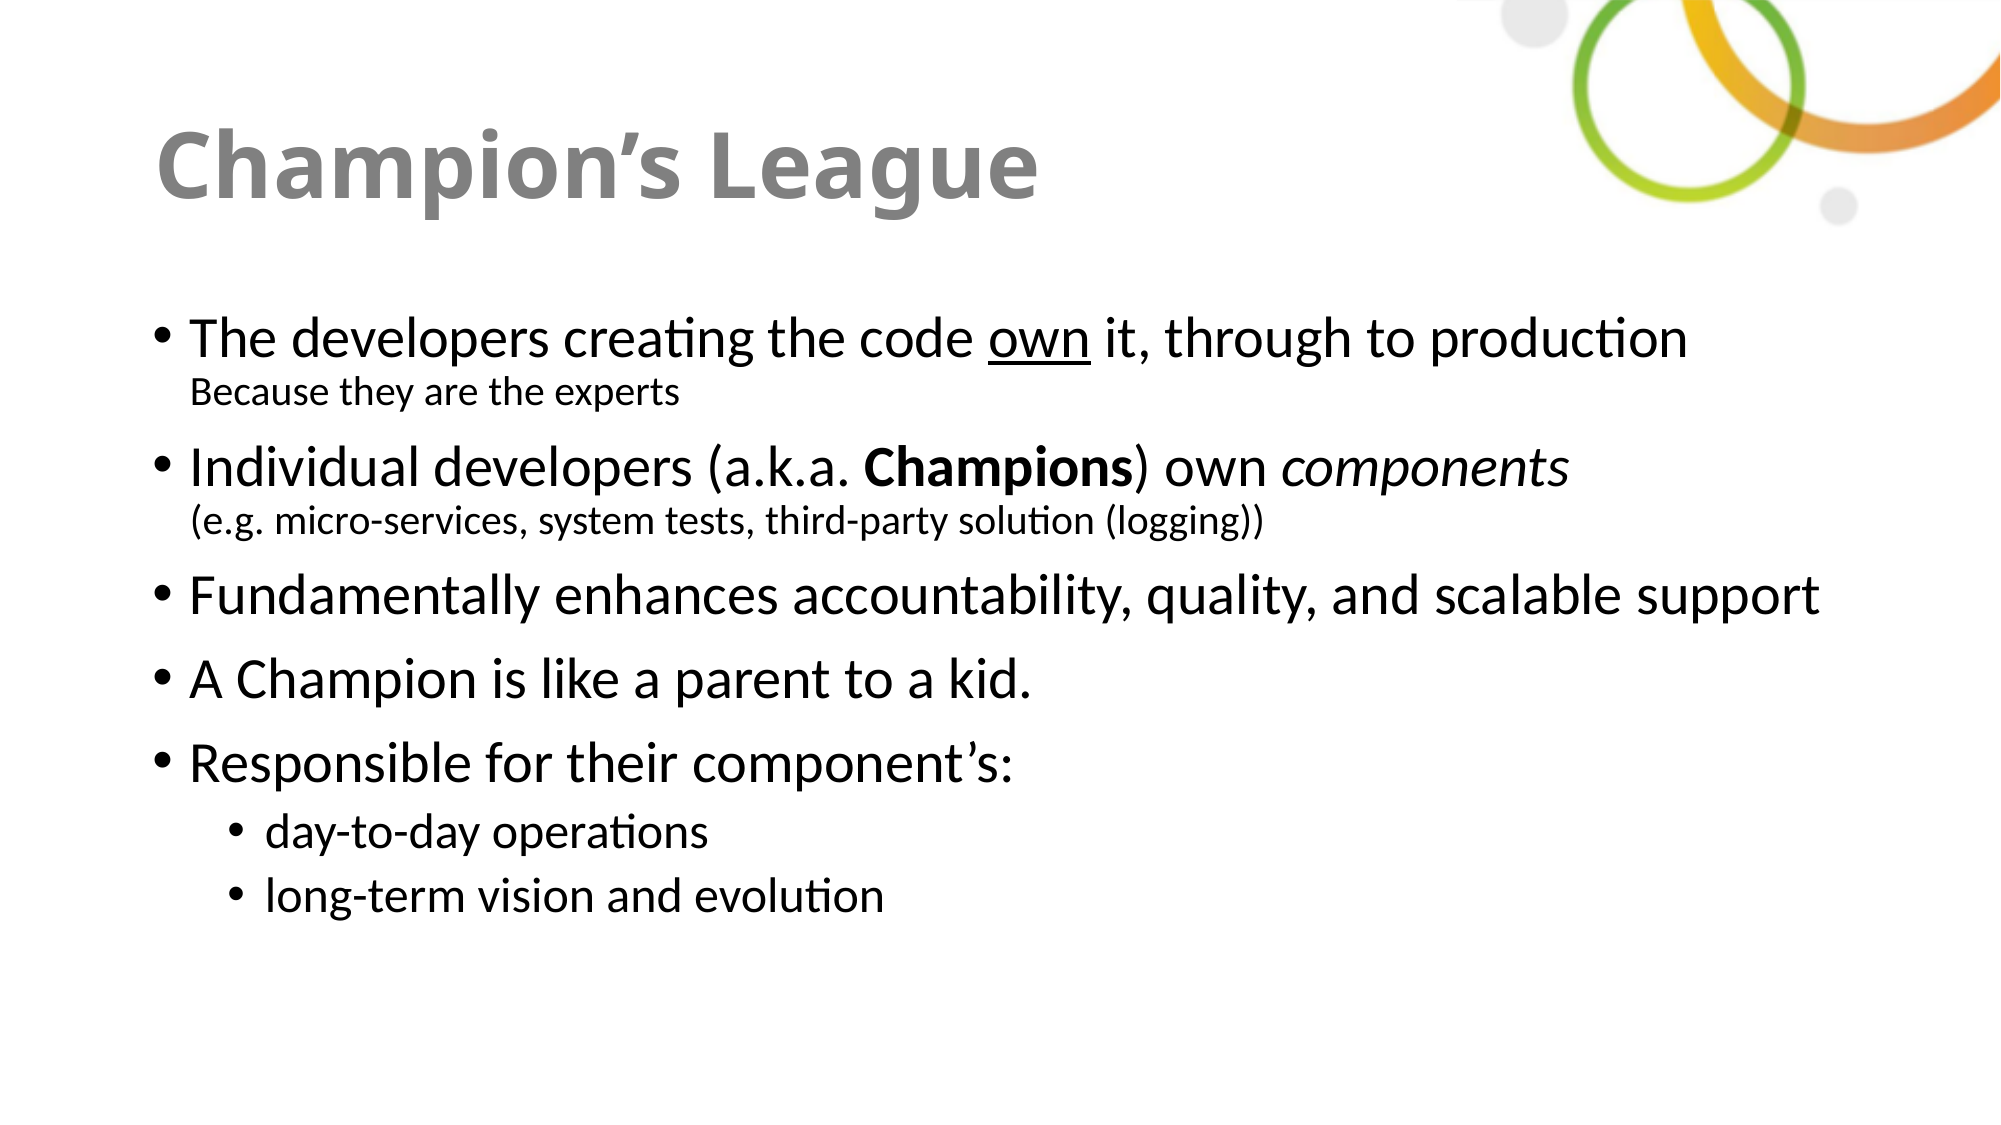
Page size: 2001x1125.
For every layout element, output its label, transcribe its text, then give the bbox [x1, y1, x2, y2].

picture [1456, 0, 2001, 238]
list The developers creating the code own it, through to production Because they are the experts Individual developers (a.k.a. Champions) own components (e.g. micro-services, system tests, third-party solution (logging)) Fundamentally enhances accountability, quality, and scalable support A Champion is like a parent to a kid. Responsible for their component’s: day-to-day operations long-term vision and evolution [137, 299, 1891, 1057]
title Champion’s League [139, 59, 1865, 278]
